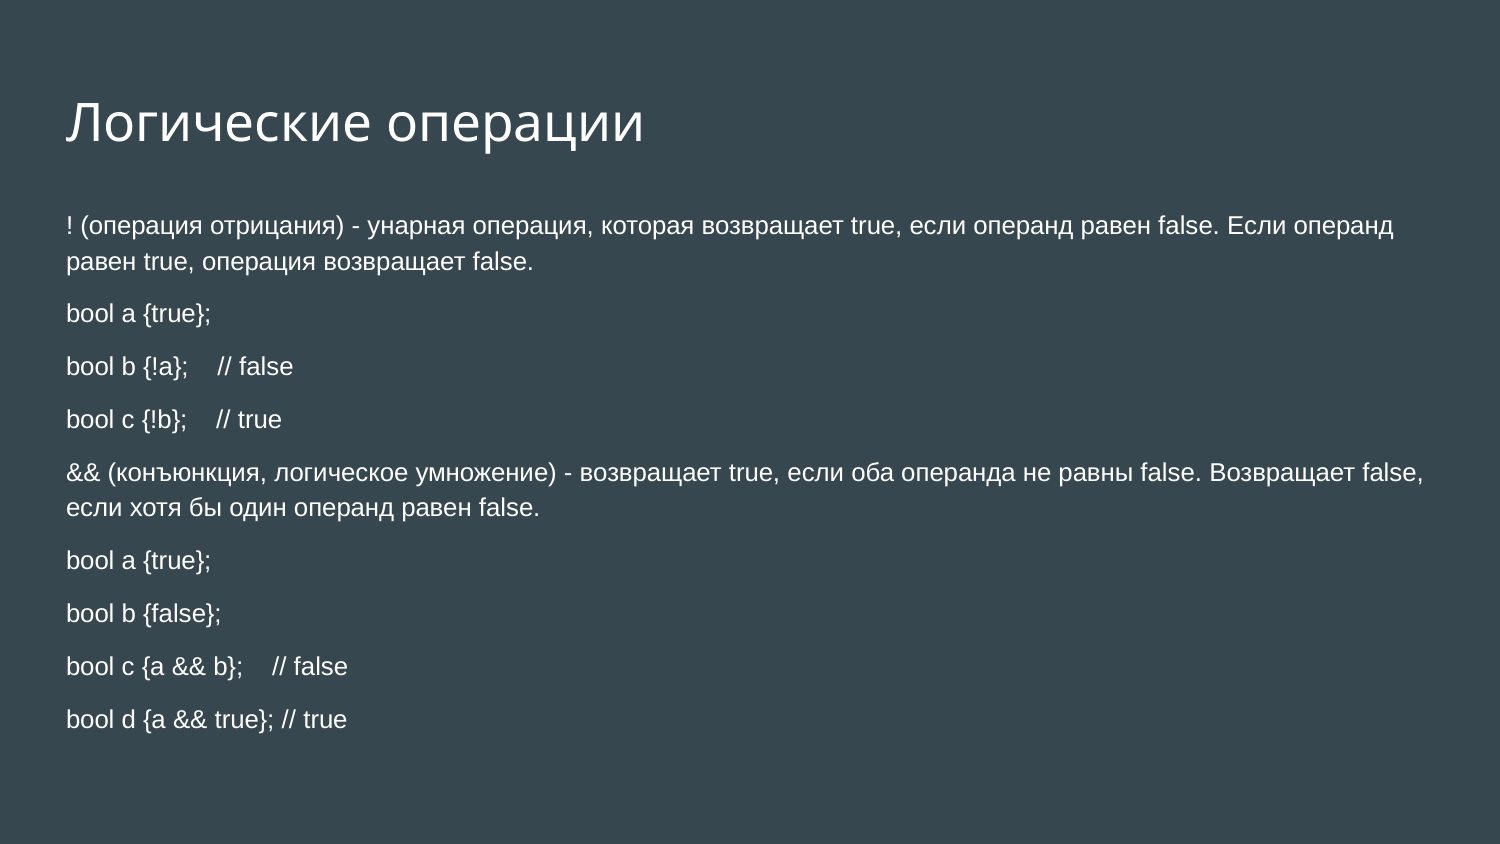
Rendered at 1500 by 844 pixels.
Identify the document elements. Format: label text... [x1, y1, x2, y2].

list ! (операция отрицания) - унарная операция, которая возвращает true, если операнд равен false. Если операнд равен true, операция возвращает false. bool a {true}; bool b {!a}; // false bool c {!b}; // true && (конъюнкция, логическое умножение) - возвращает true, если оба операнда не равны false. Возвращает false, если хотя бы один операнд равен false. bool a {true}; bool b {false}; bool c {a && b}; // false bool d {a && true}; // true [51, 189, 1449, 750]
title Логические операции [51, 72, 1449, 167]
